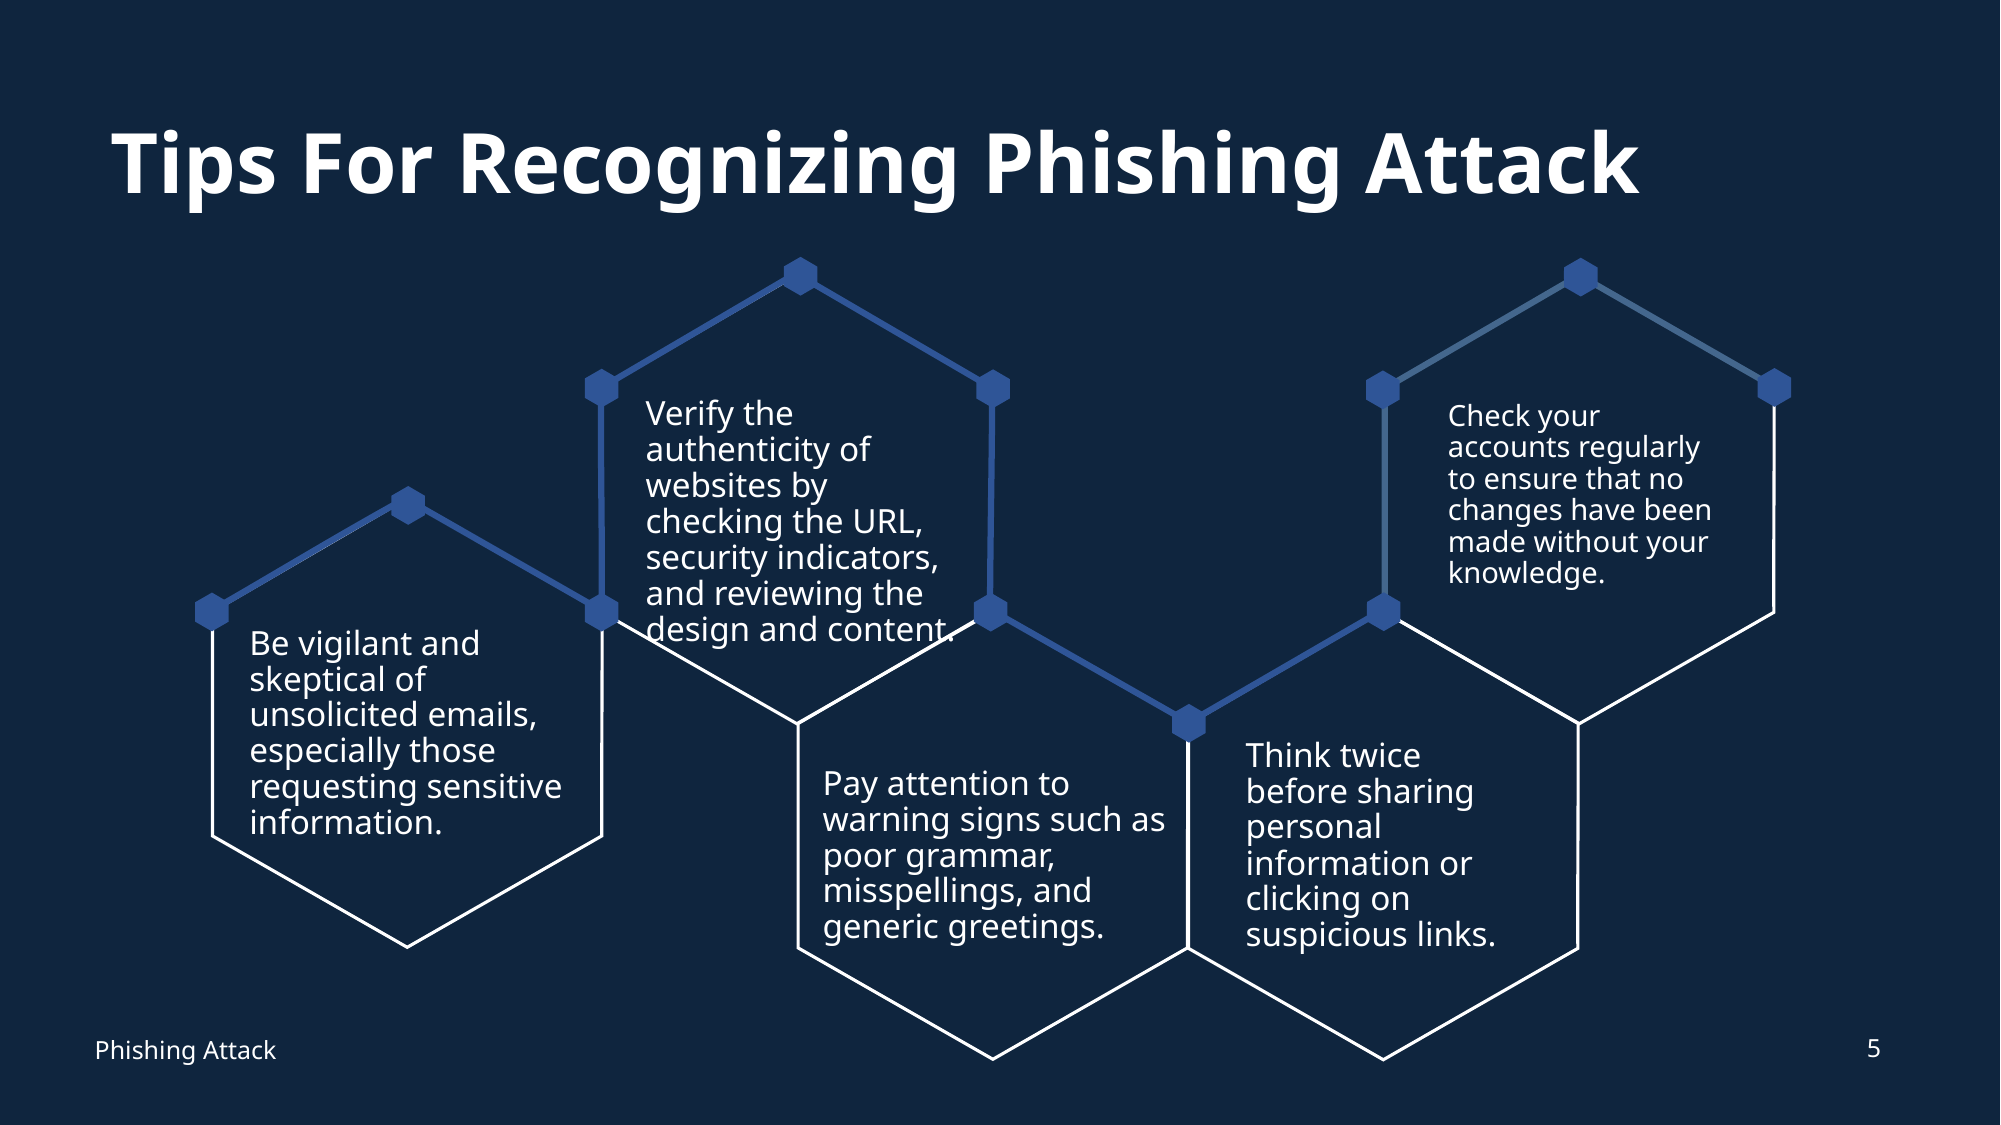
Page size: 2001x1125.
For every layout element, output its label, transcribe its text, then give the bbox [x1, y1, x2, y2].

list Check your accounts regularly to ensure that no changes have been made without your knowledge. [1432, 393, 1741, 617]
list Verify the authenticity of websites by checking the URL, security indicators, and reviewing the design and content. [630, 389, 985, 612]
list Think twice before sharing personal information or clicking on suspicious links. [1230, 731, 1539, 982]
title Tips For Recognizing Phishing Attack [94, 114, 1820, 313]
list Pay attention to warning signs such as poor grammar, misspellings, and generic greetings. [807, 758, 1190, 982]
list Be vigilant and skeptical of unsolicited emails, especially those requesting sensitive information. [234, 618, 593, 827]
text_box 5 [1836, 1019, 1912, 1080]
footer Phishing Attack [79, 1020, 755, 1080]
